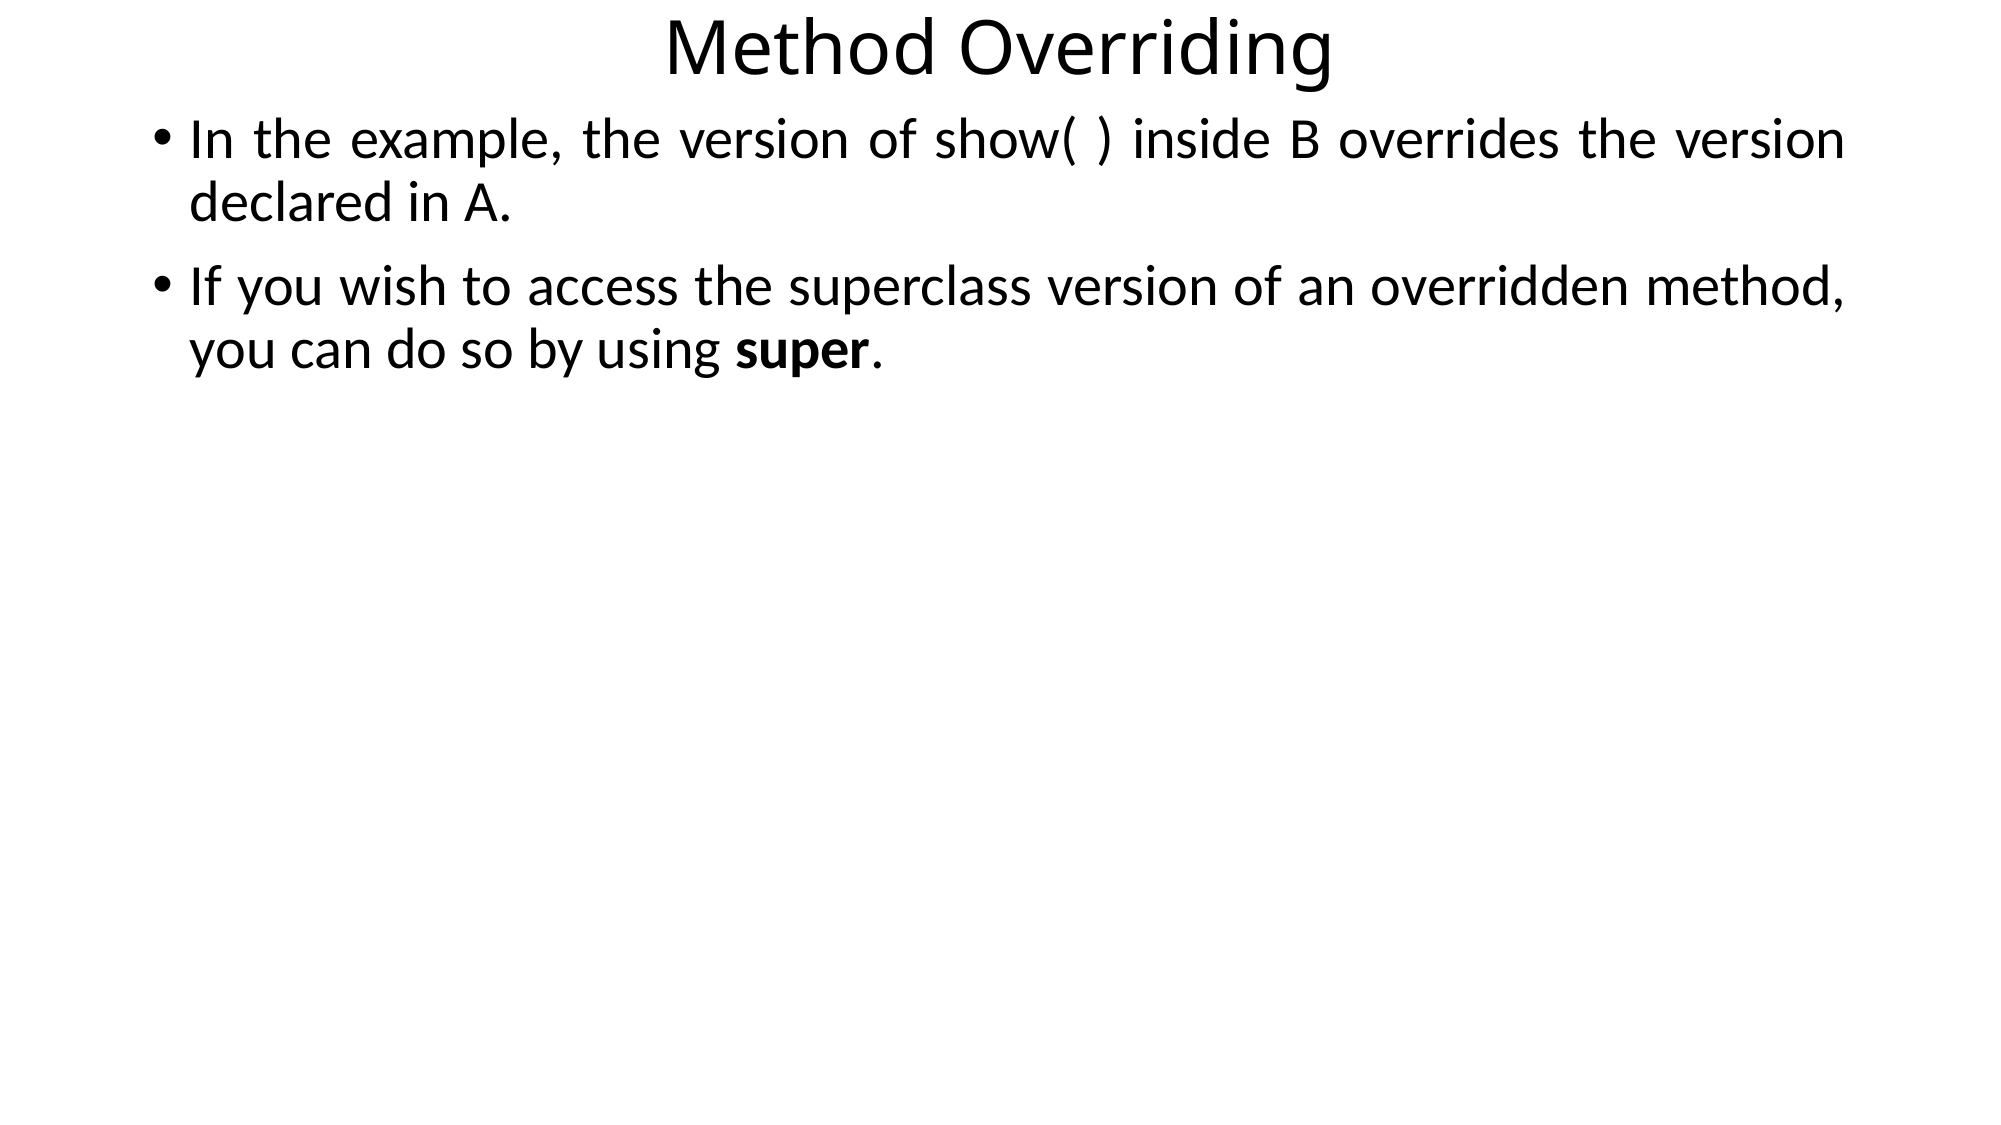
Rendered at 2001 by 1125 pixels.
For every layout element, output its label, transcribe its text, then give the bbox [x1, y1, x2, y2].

list In the example, the version of show( ) inside B overrides the version declared in A. If you wish to access the superclass version of an overridden method, you can do so by using super. [137, 101, 1863, 1014]
title Method Overriding [137, 0, 1863, 101]
